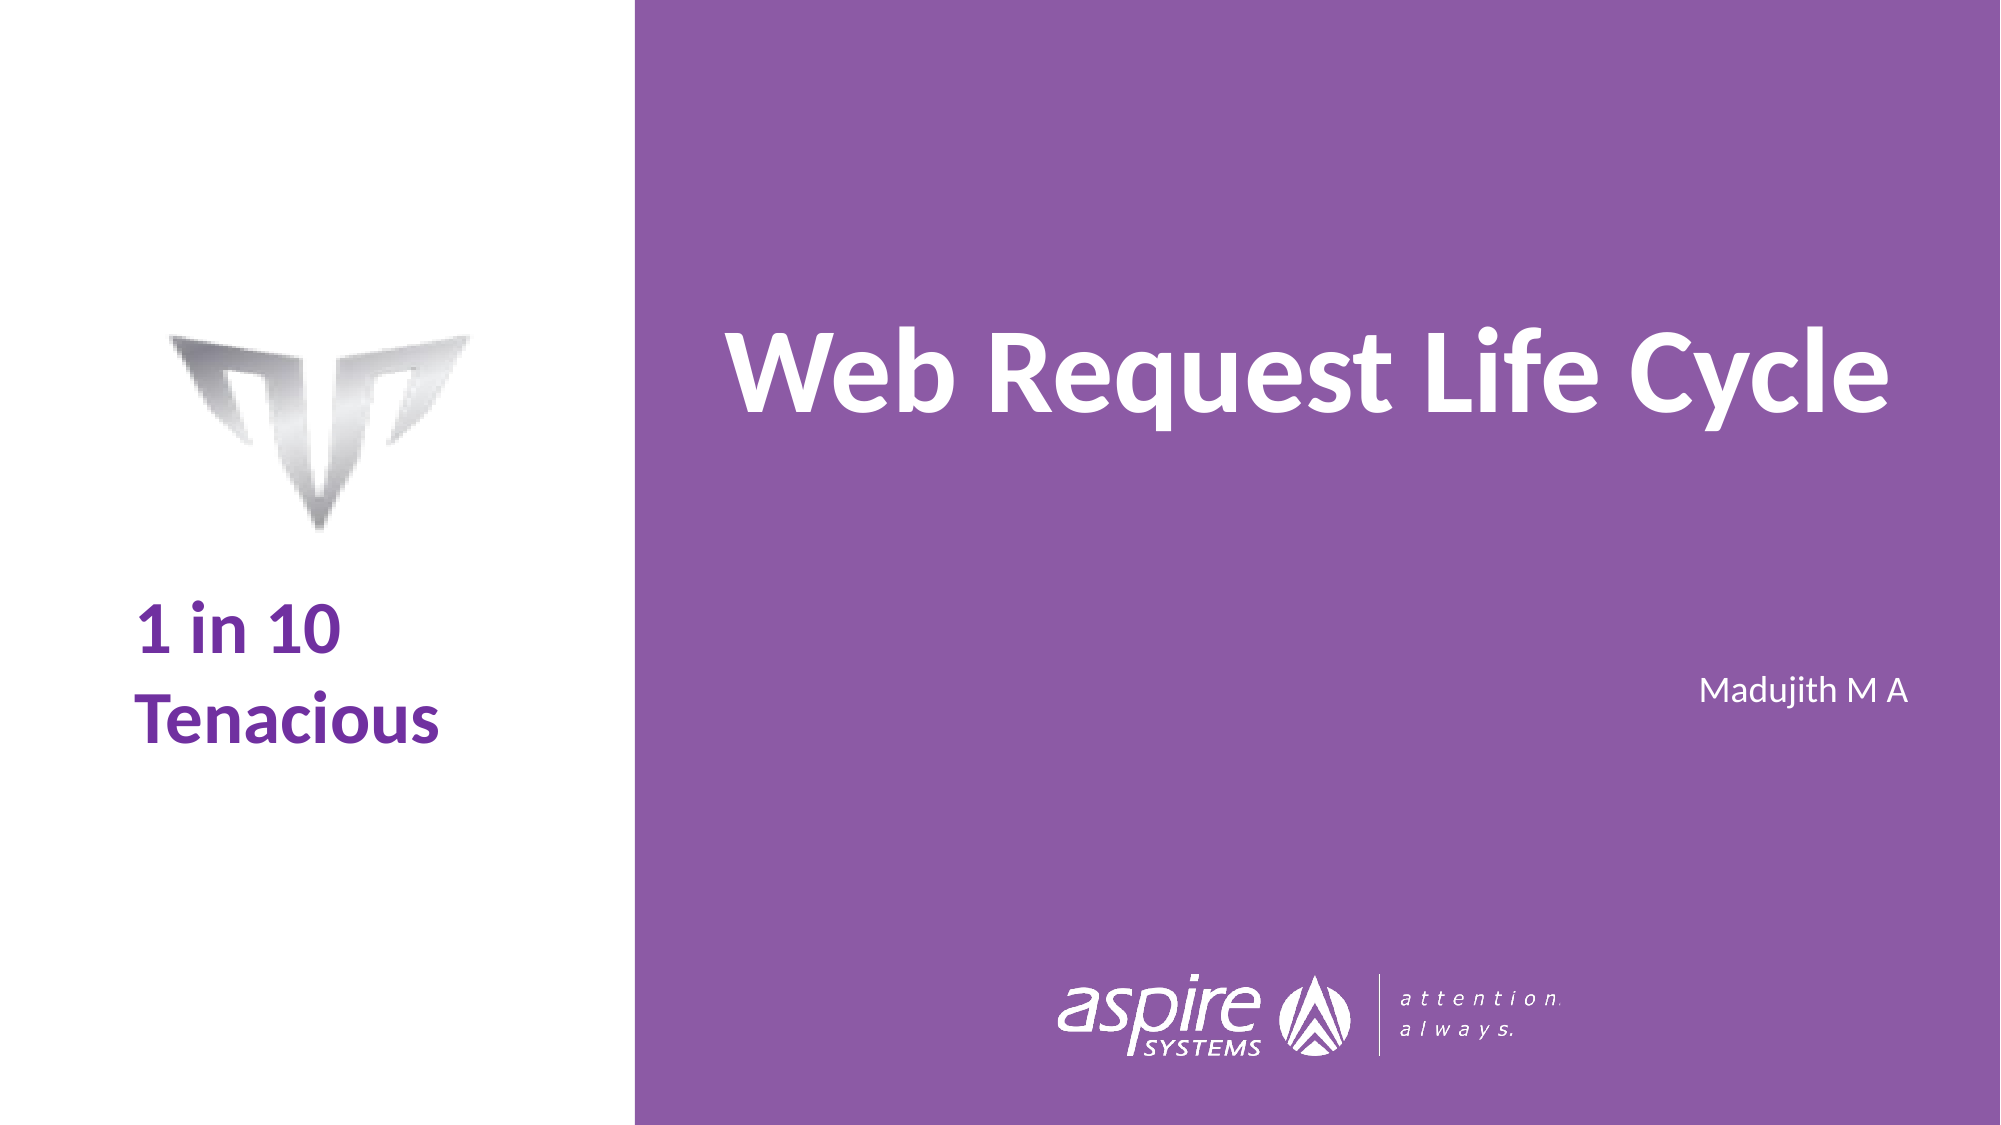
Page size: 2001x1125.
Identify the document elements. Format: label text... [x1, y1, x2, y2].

title Web Request Life Cycle [663, 299, 1956, 448]
picture [66, 181, 573, 690]
text_box 1 in 10 Tenacious [119, 571, 597, 767]
text_box Madujith M A [1683, 657, 2000, 718]
